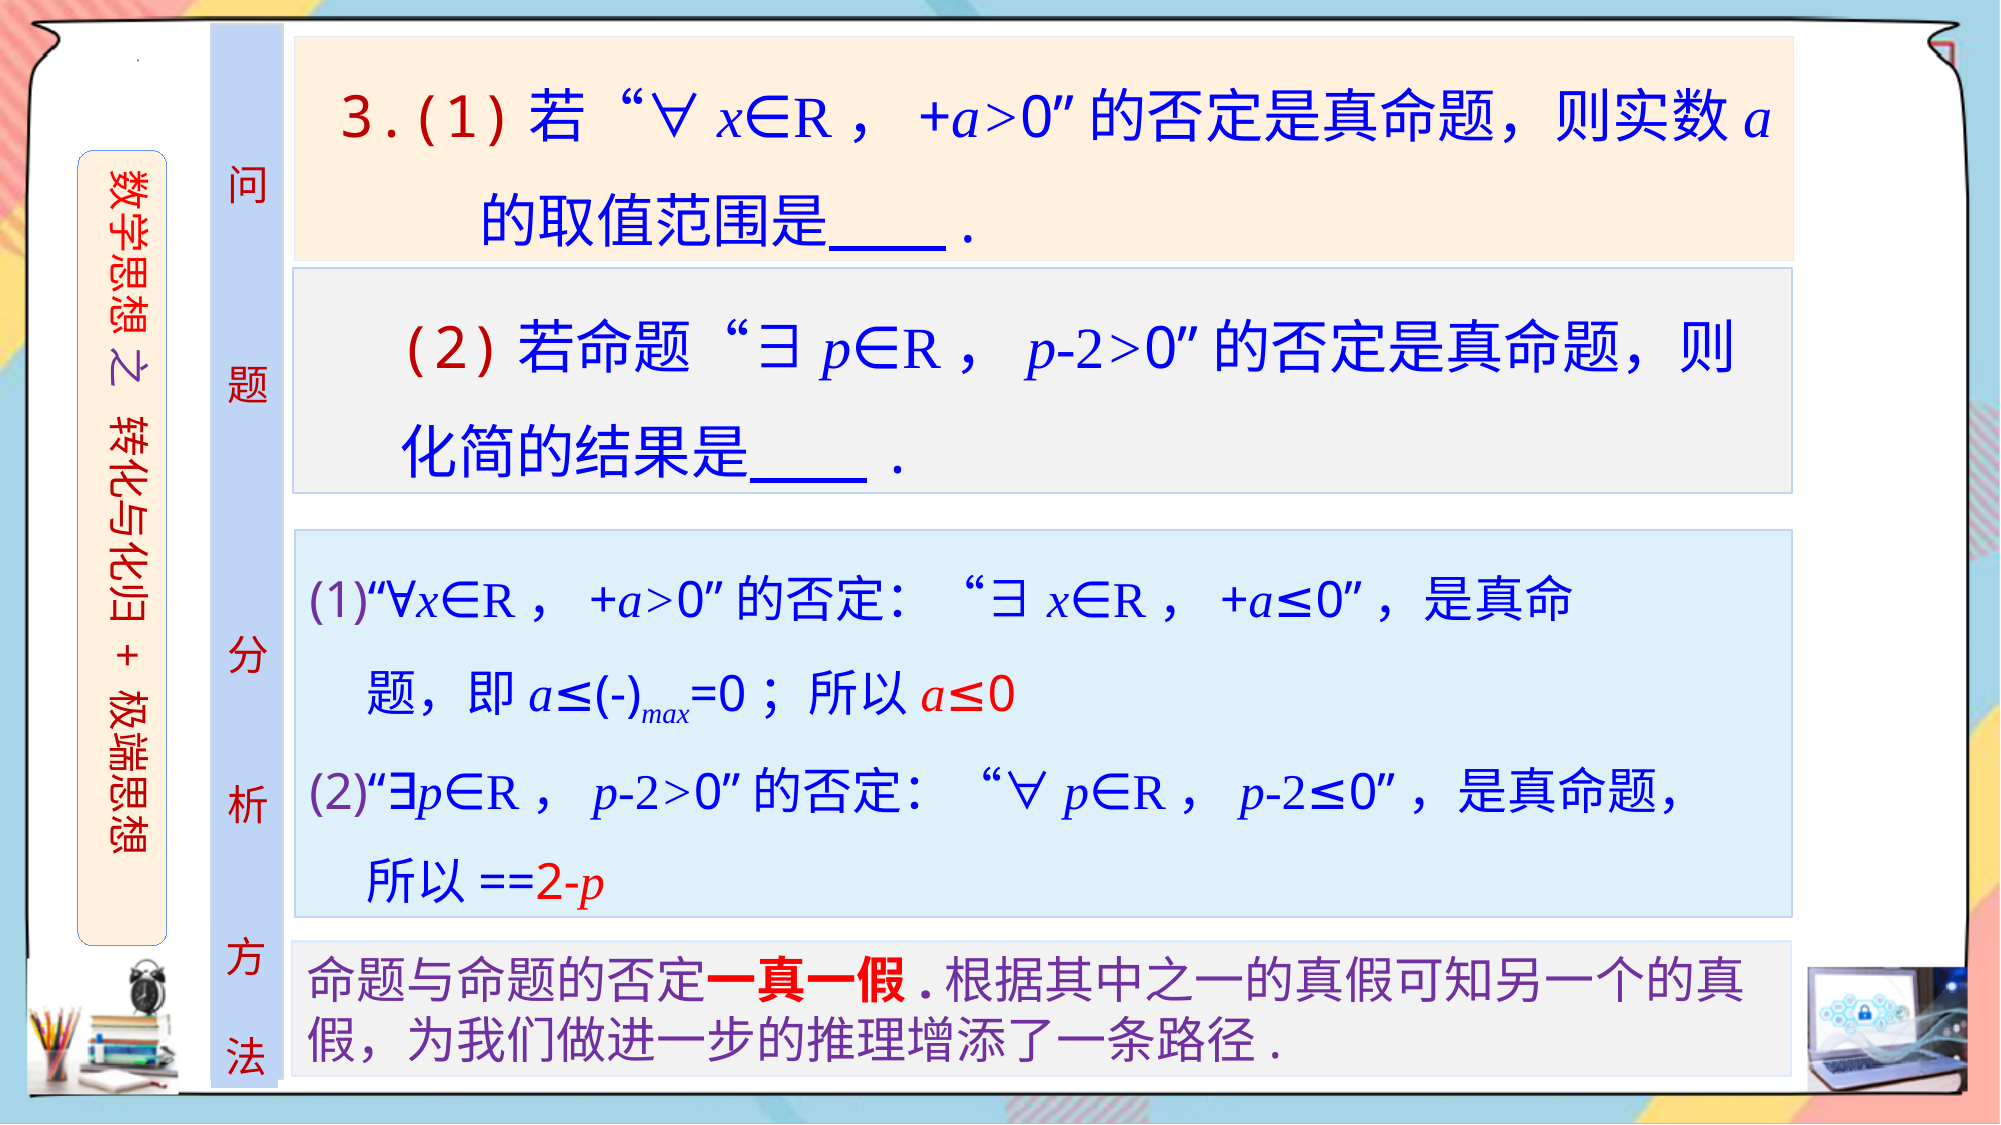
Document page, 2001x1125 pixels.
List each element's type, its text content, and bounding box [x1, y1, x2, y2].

text_box 问 题 [212, 151, 282, 417]
picture [0, 0, 2001, 1125]
text_box 数学思想 之 转化与化归 + 极端思想 [77, 150, 167, 946]
text_box 分 析 [212, 621, 280, 837]
text_box 方 法 [211, 923, 278, 1088]
text_box 命题与命题的否定一真一假.根据其中之一的真假可知另一个的真假，为我们做进一步的推理增添了一条路径. [291, 941, 1791, 1077]
text_box [211, 24, 283, 1080]
